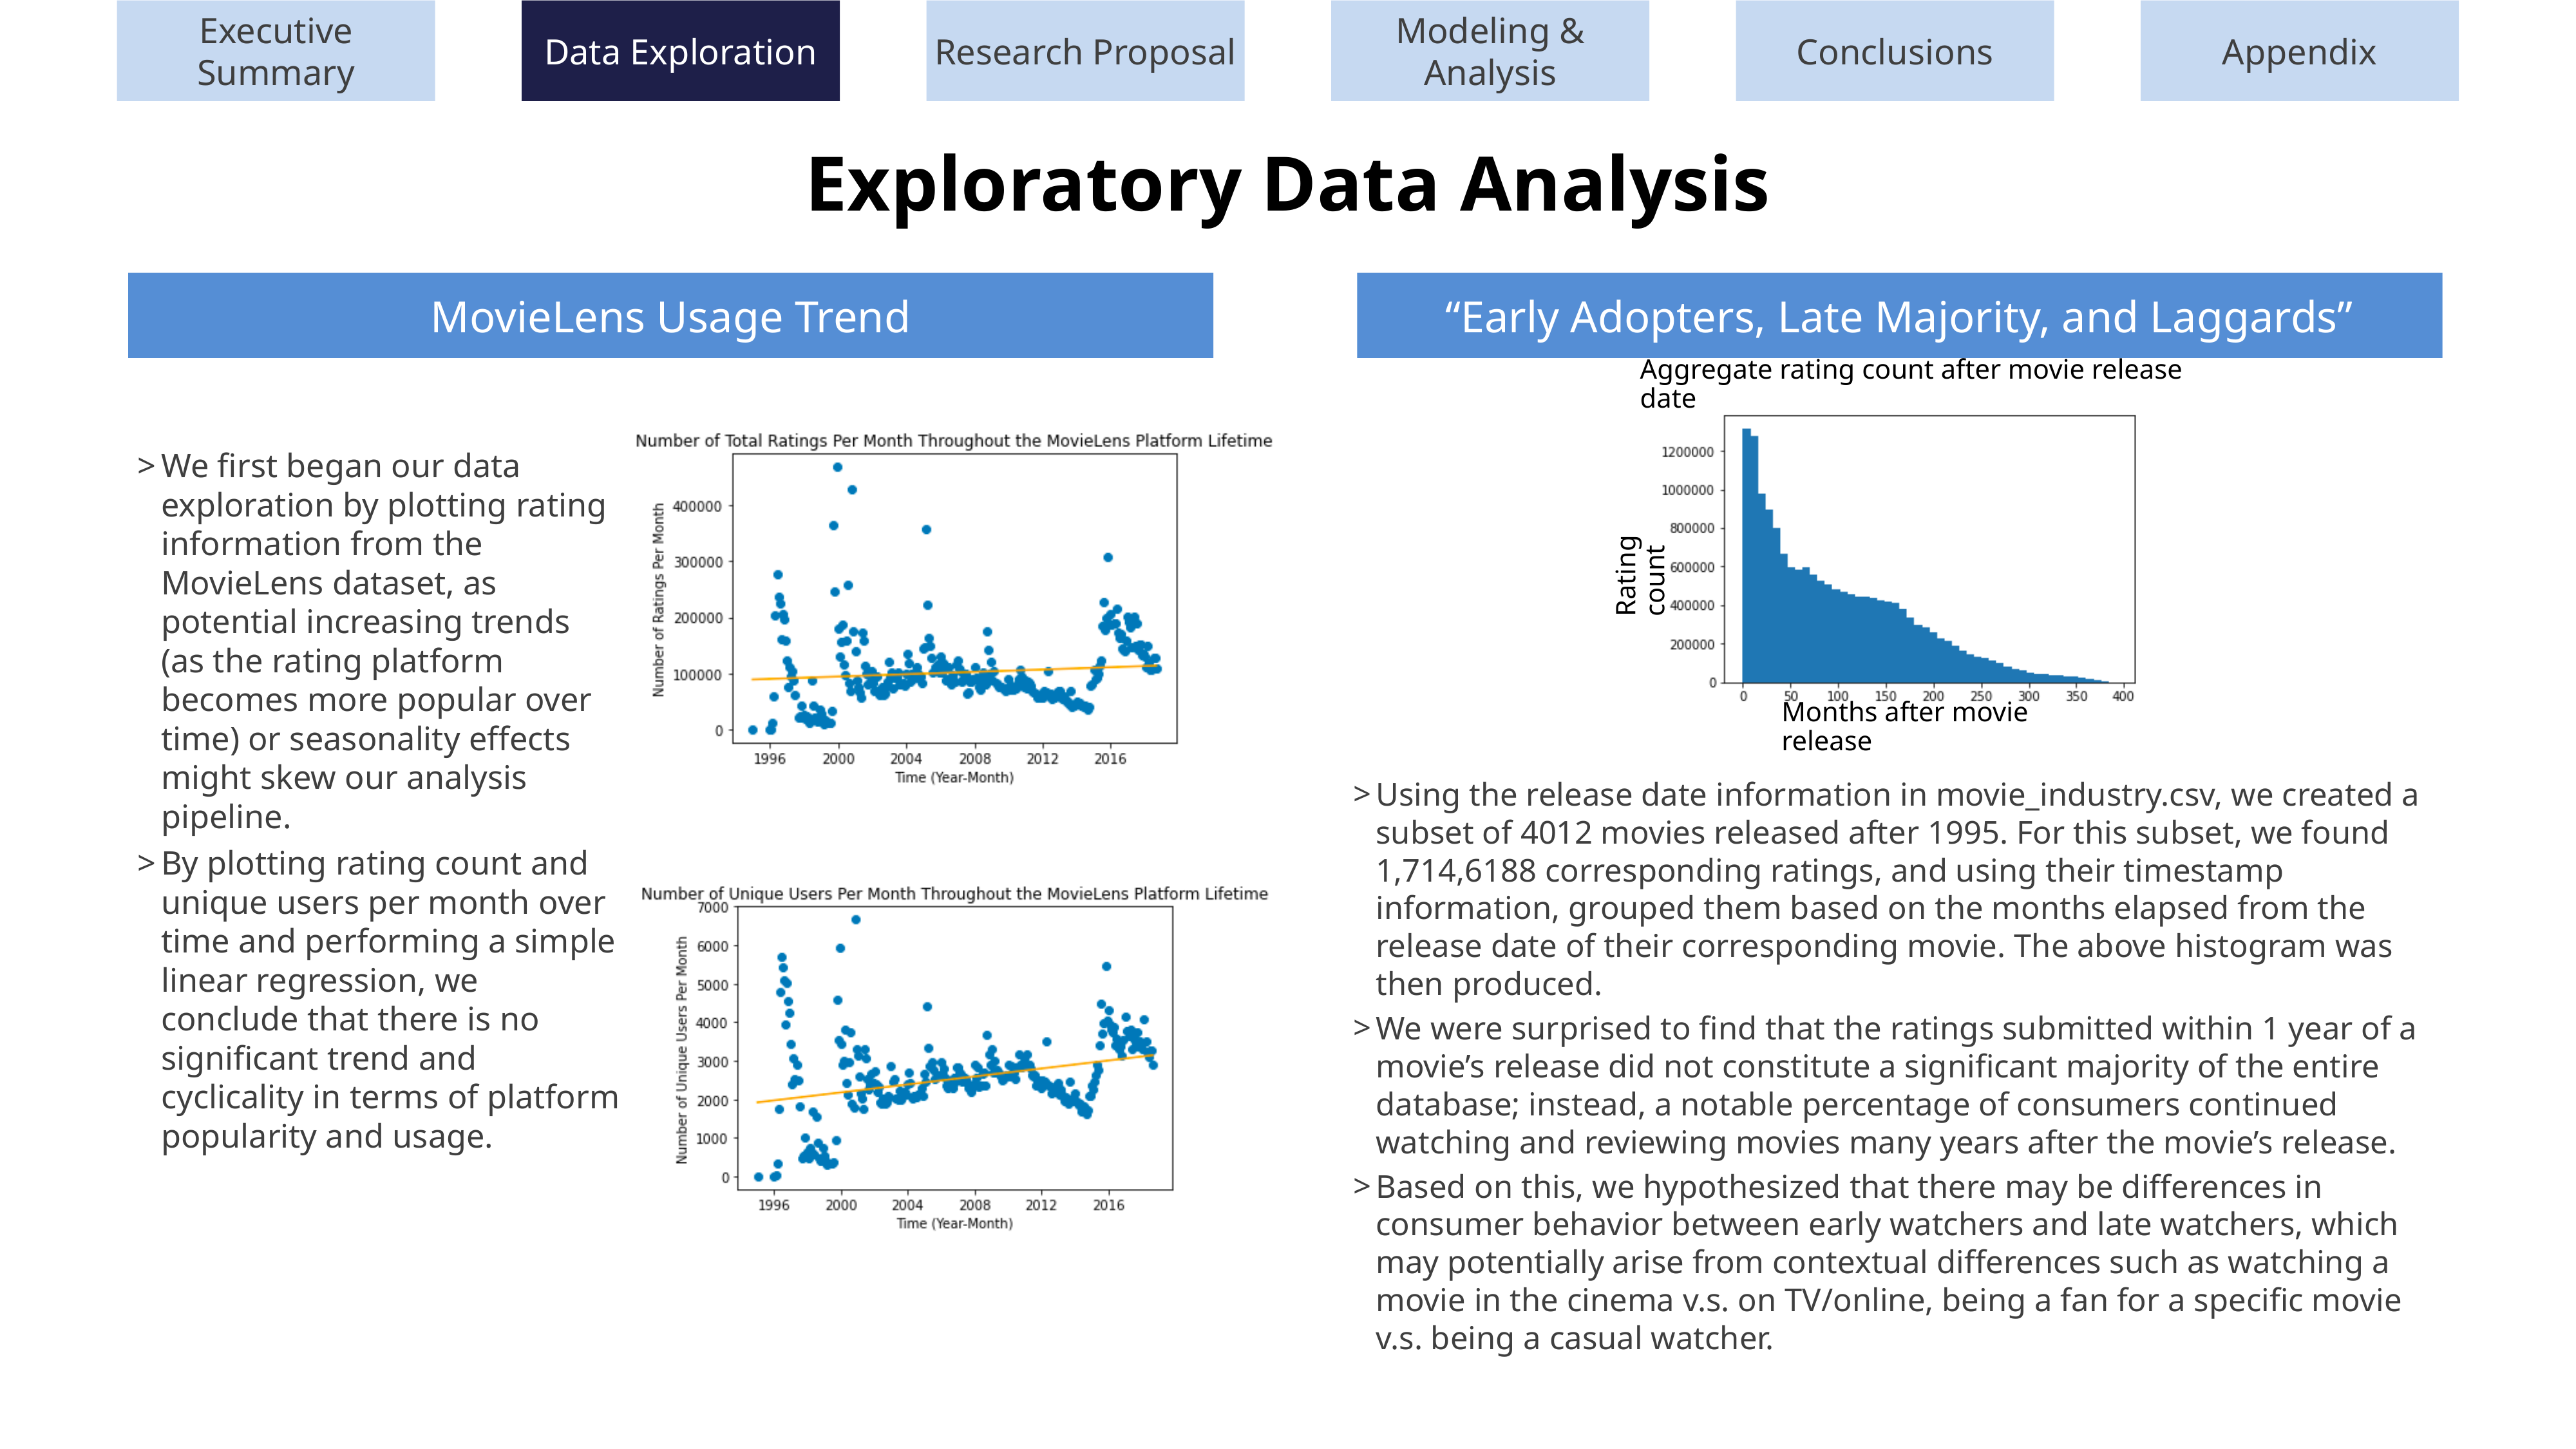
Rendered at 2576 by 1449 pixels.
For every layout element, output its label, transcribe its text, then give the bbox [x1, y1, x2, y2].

picture [627, 424, 1283, 793]
text_box Data Exploration [522, 0, 840, 101]
text_box Using the release date information in movie_industry.csv, we created a subset of 4012 movies released after 1995. For this subset, we found 1,714,6188 corresponding ratings, and using their timestamp information, grouped them based on the months elapsed from the release date of their corresponding movie. The above histogram was then produced. We were surprised to find that the ratings submitted within 1 year of a movie’s release did not constitute a significant majority of the entire database; instead, a notable percentage of consumers continued watching and reviewing movies many years after the movie’s release. Based on this, we hypothesized that there may be differences in consumer behavior between early watchers and late watchers, which may potentially arise from contextual differences such as watching a movie in the cinema v.s. on TV/online, being a fan for a specific movie v.s. being a casual watcher. [1348, 770, 2448, 1365]
text_box MovieLens Usage Trend [128, 272, 1214, 358]
text_box Exploratory Data Analysis [645, 142, 1931, 232]
text_box We first began our data exploration by plotting rating information from the MovieLens dataset, as potential increasing trends (as the rating platform becomes more popular over time) or seasonality effects might skew our analysis pipeline. By plotting rating count and unique users per month over time and performing a simple linear regression, we conclude that there is no significant trend and cyclicality in terms of platform popularity and usage. [133, 440, 627, 1187]
text_box Months after movie release [1777, 717, 2098, 761]
picture [1653, 403, 2147, 712]
text_box Rating count [1608, 464, 1649, 621]
text_box Modeling & Analysis [1331, 0, 1650, 101]
text_box Executive Summary [117, 0, 435, 101]
picture [632, 878, 1278, 1239]
text_box Aggregate rating count after movie release date [1636, 352, 2192, 418]
text_box Conclusions [1736, 0, 2054, 101]
text_box Appendix [2141, 0, 2459, 101]
text_box “Early Adopters, Late Majority, and Laggards” [1357, 272, 2443, 358]
text_box Research Proposal [926, 0, 1245, 101]
